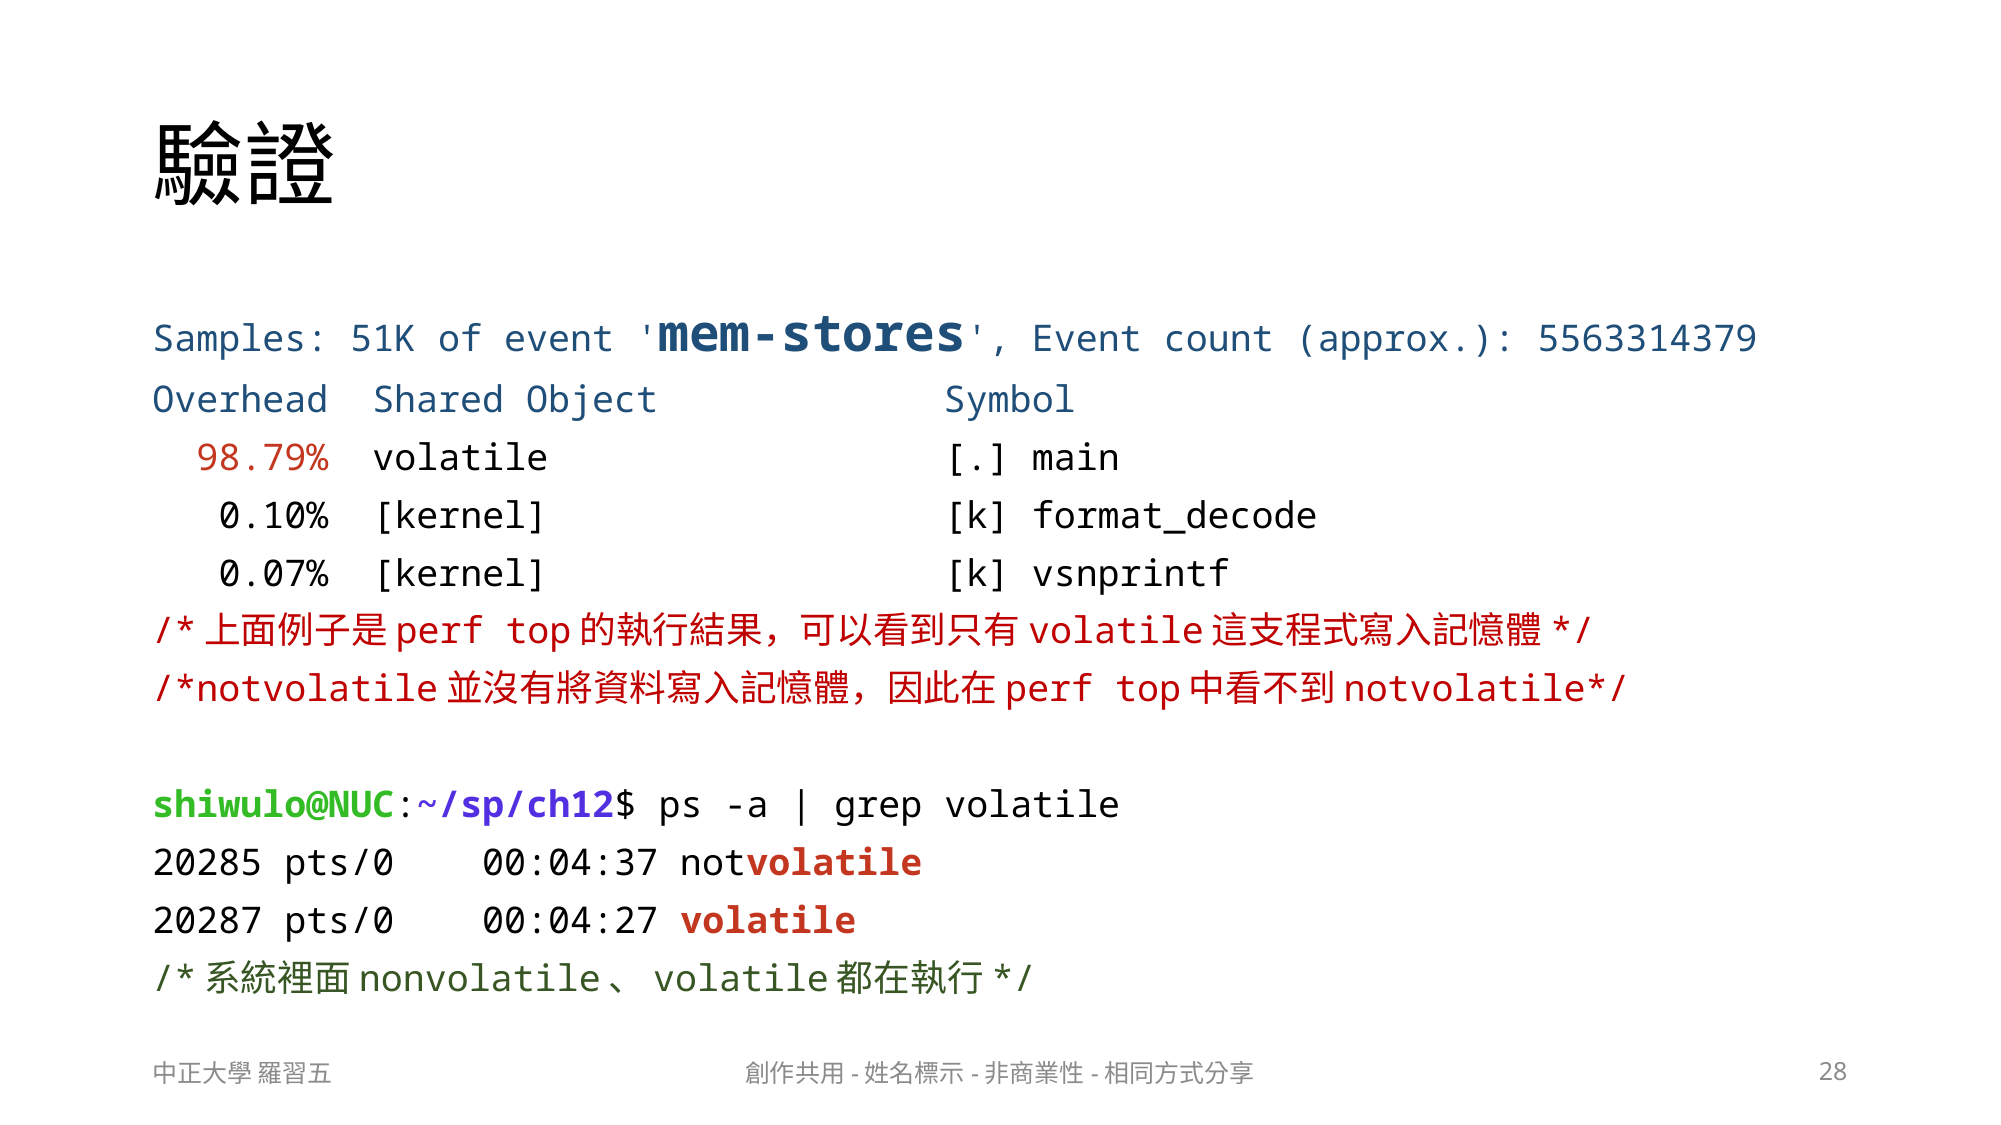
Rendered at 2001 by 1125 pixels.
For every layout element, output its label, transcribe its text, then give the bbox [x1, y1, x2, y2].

title 驗證 [137, 59, 1863, 278]
list Samples: 51K of event 'mem-stores', Event count (approx.): 5563314379 Overhead Shared Object Symbol 98.79% volatile [.] main 0.10% [kernel] [k] format_decode 0.07% [kernel] [k] vsnprintf /*上面例子是perf top的執行結果，可以看到只有volatile這支程式寫入記憶體*/ /*notvolatile並沒有將資料寫入記憶體，因此在perf top中看不到notvolatile*/ shiwulo@NUC:~/sp/ch12$ ps -a | grep volatile 20285 pts/0 00:04:37 notvolatile 20287 pts/0 00:04:27 volatile /*系統裡面nonvolatile、volatile都在執行*/ [137, 299, 1863, 1014]
slide_number 28 [1412, 1042, 1863, 1103]
footer 創作共用-姓名標示-非商業性-相同方式分享 [662, 1042, 1338, 1103]
slide_number 中正大學 羅習五 [137, 1042, 588, 1103]
